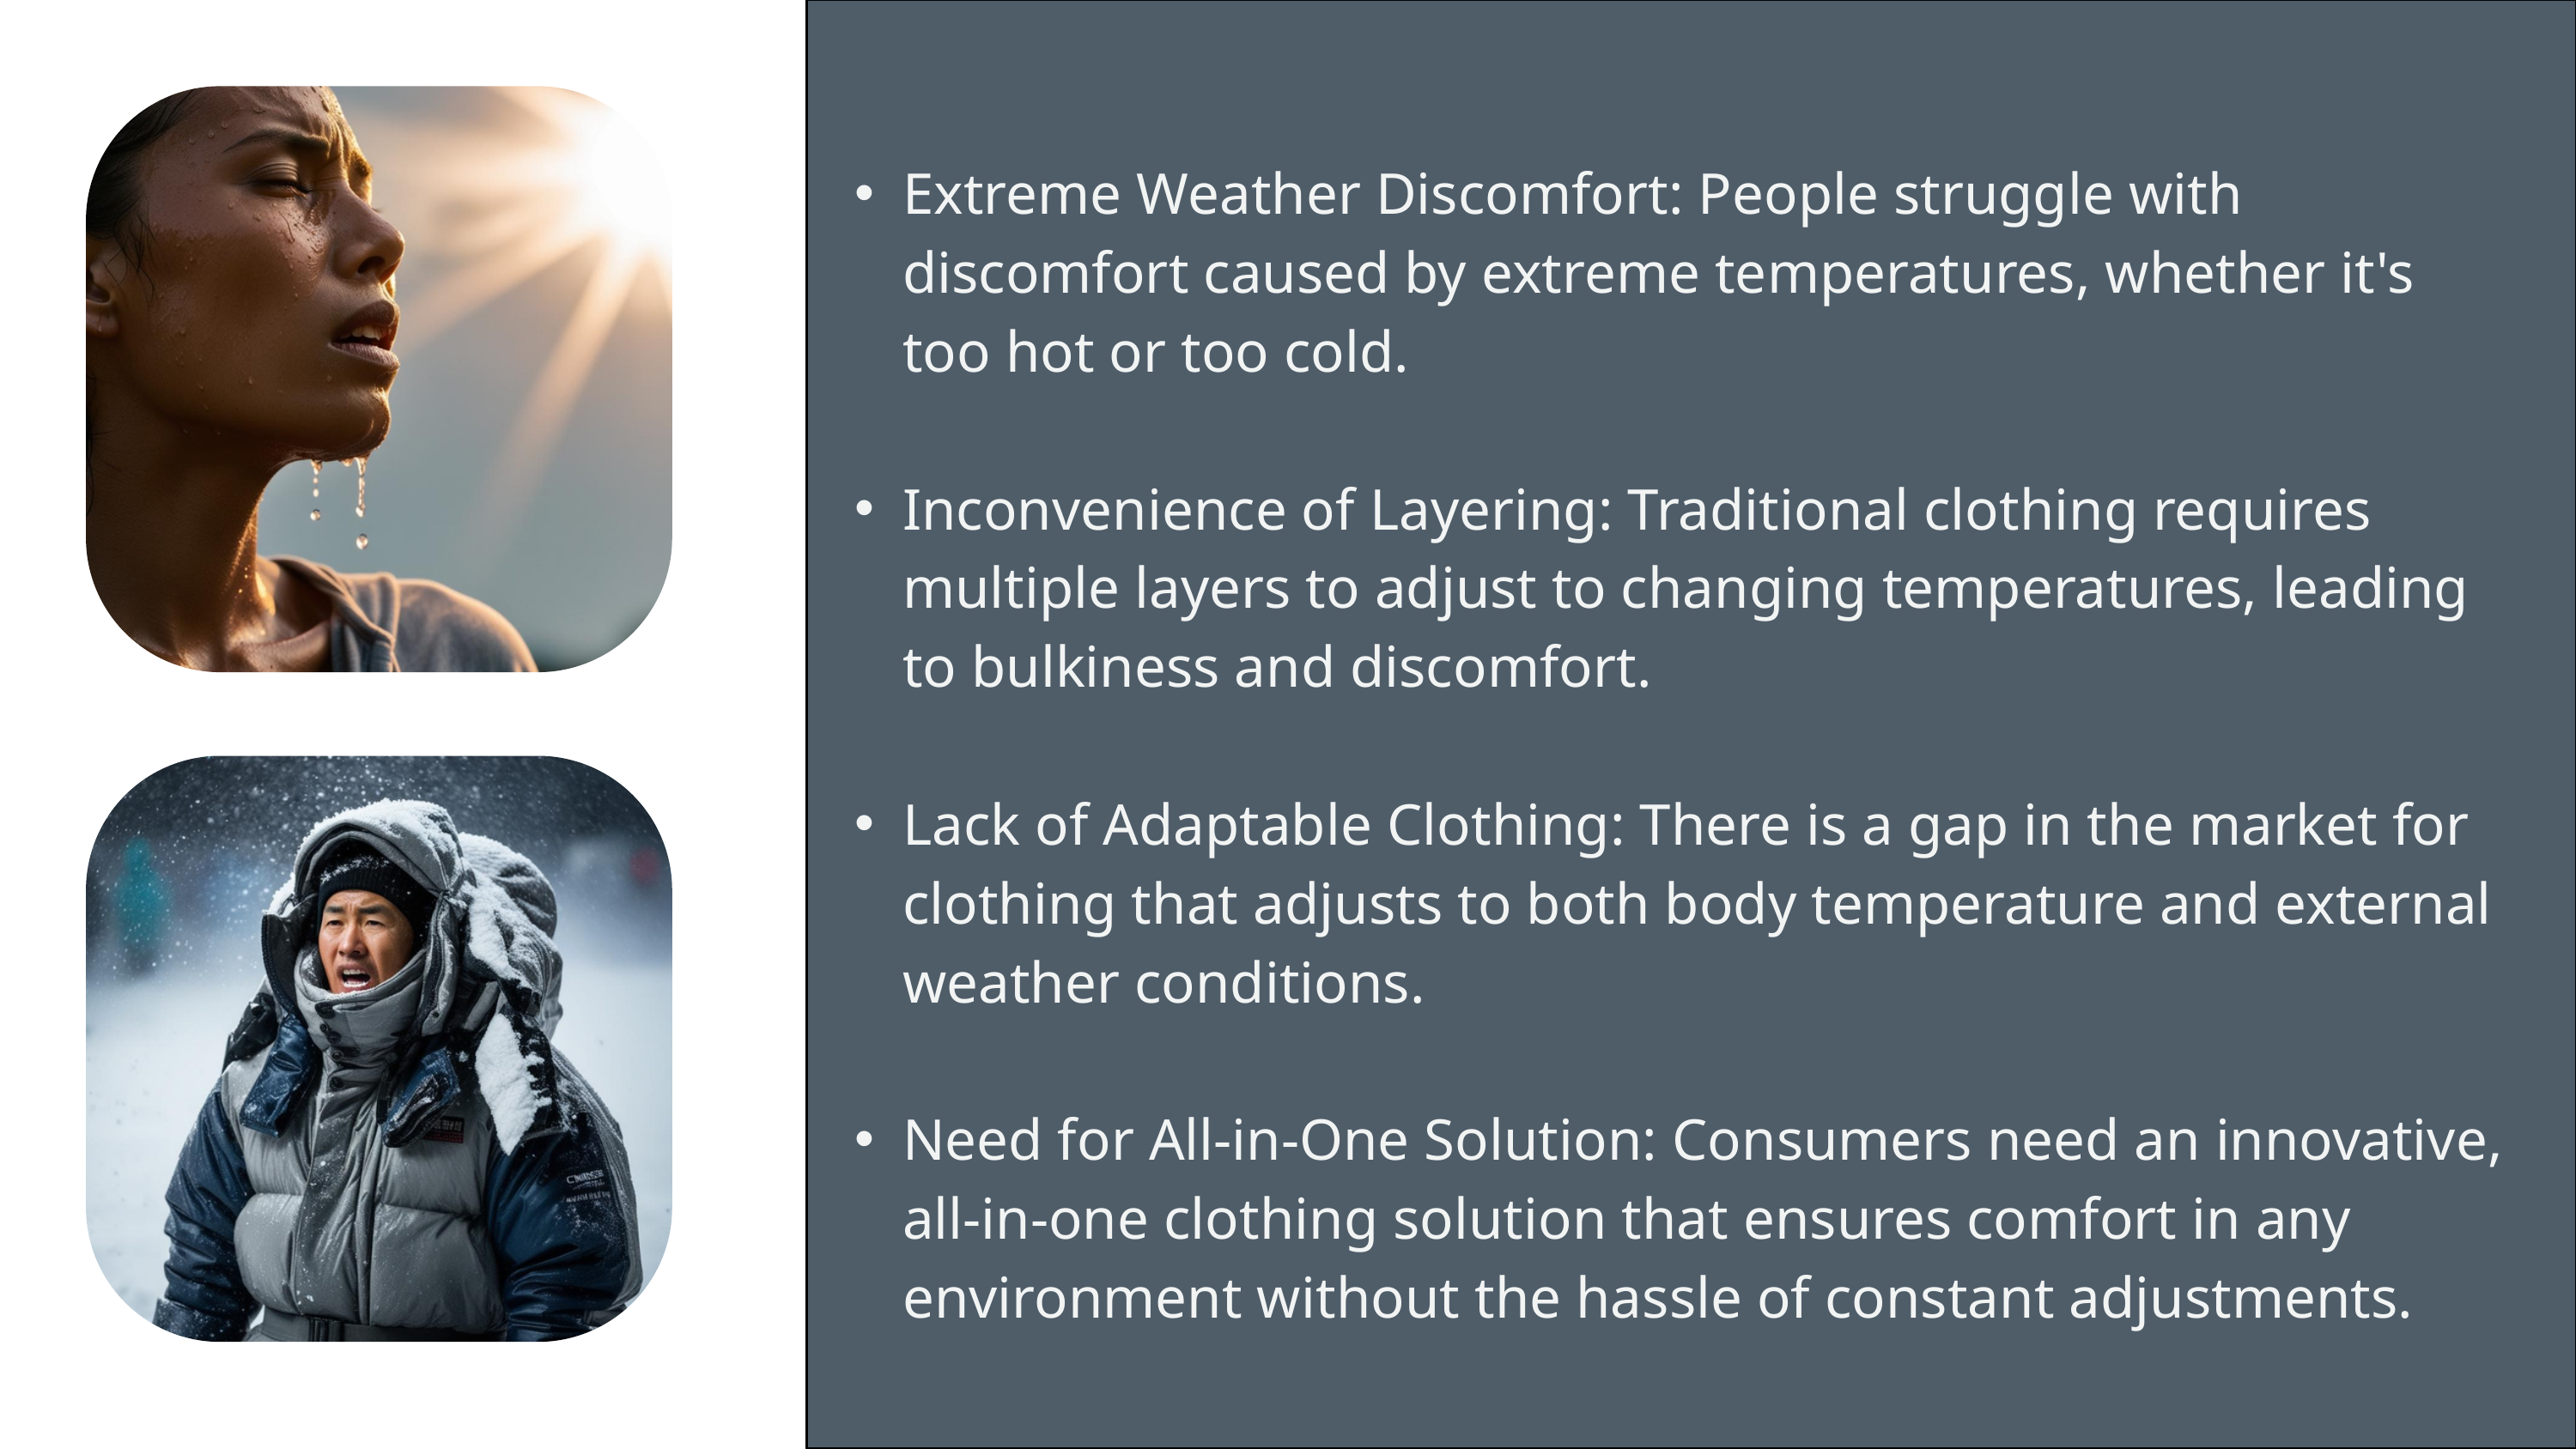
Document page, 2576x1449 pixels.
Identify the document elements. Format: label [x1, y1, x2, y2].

text_box [85, 86, 672, 673]
text_box [806, 0, 2576, 1449]
text_box [85, 755, 672, 1343]
